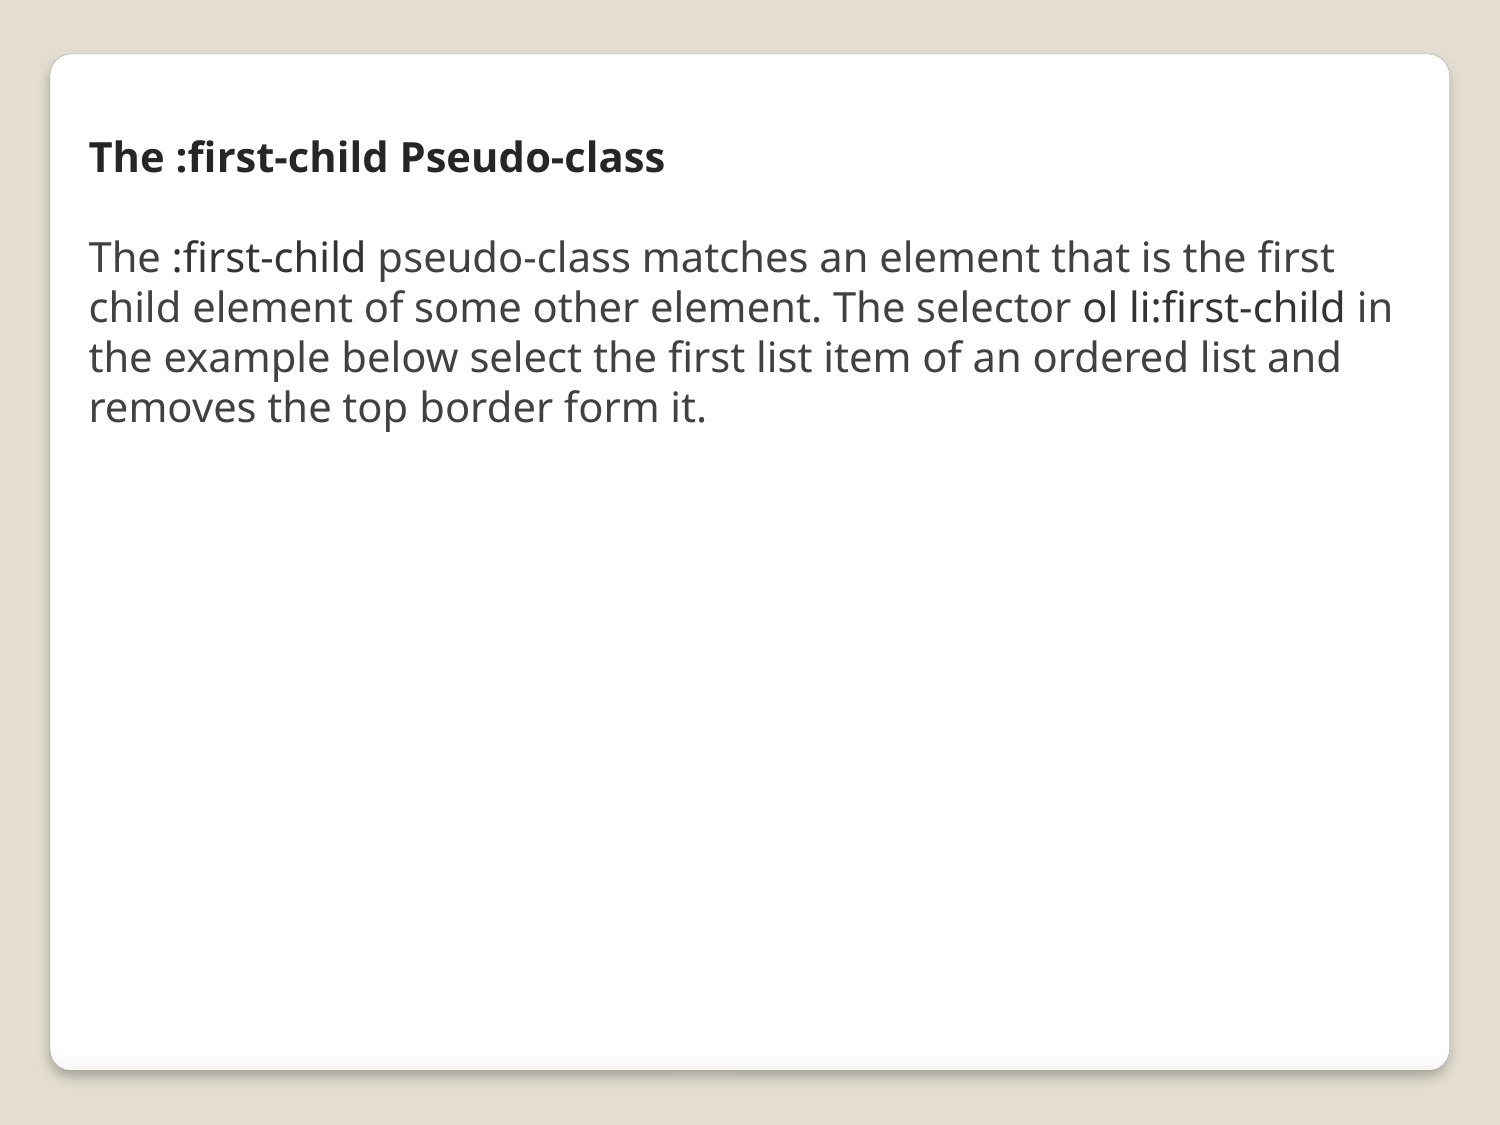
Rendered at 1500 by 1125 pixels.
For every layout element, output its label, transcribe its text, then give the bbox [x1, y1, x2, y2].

text_box The :first-child Pseudo-class The :first-child pseudo-class matches an element that is the first child element of some other element. The selector ol li:first-child in the example below select the first list item of an ordered list and removes the top border form it. [85, 98, 1403, 449]
